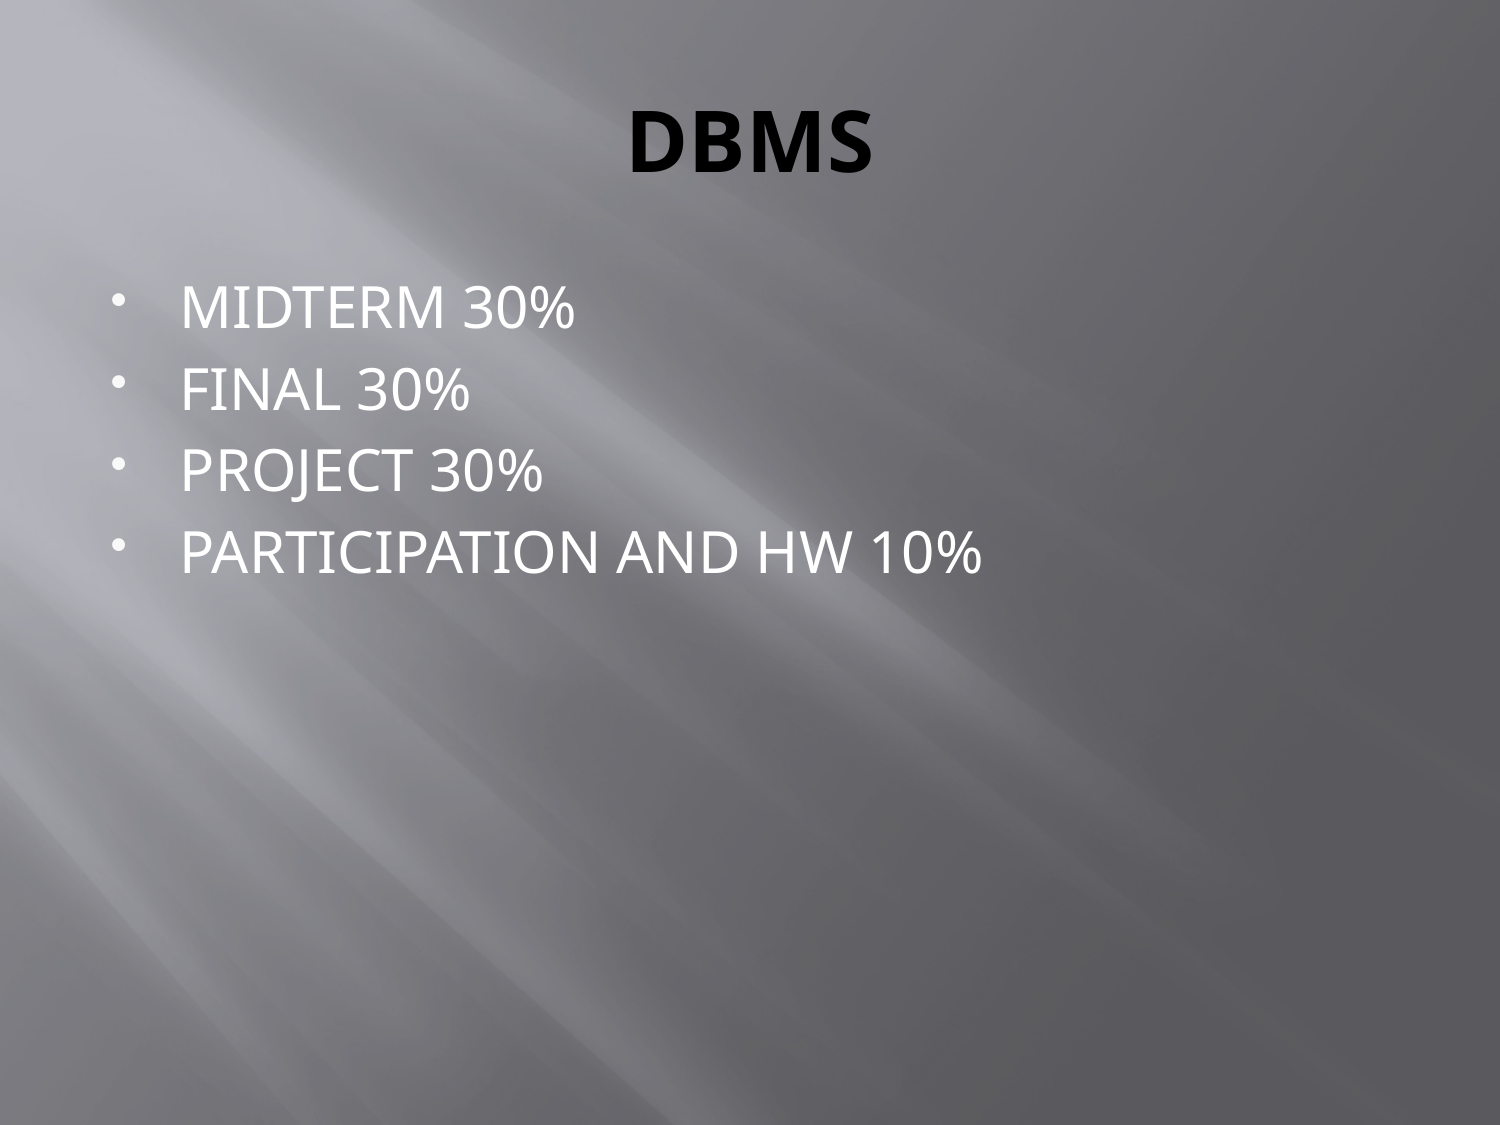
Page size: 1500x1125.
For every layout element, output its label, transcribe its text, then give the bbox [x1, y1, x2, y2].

list MIDTERM 30% FINAL 30% PROJECT 30% PARTICIPATION AND HW 10% [75, 262, 1425, 1035]
title DBMS [75, 45, 1425, 233]
